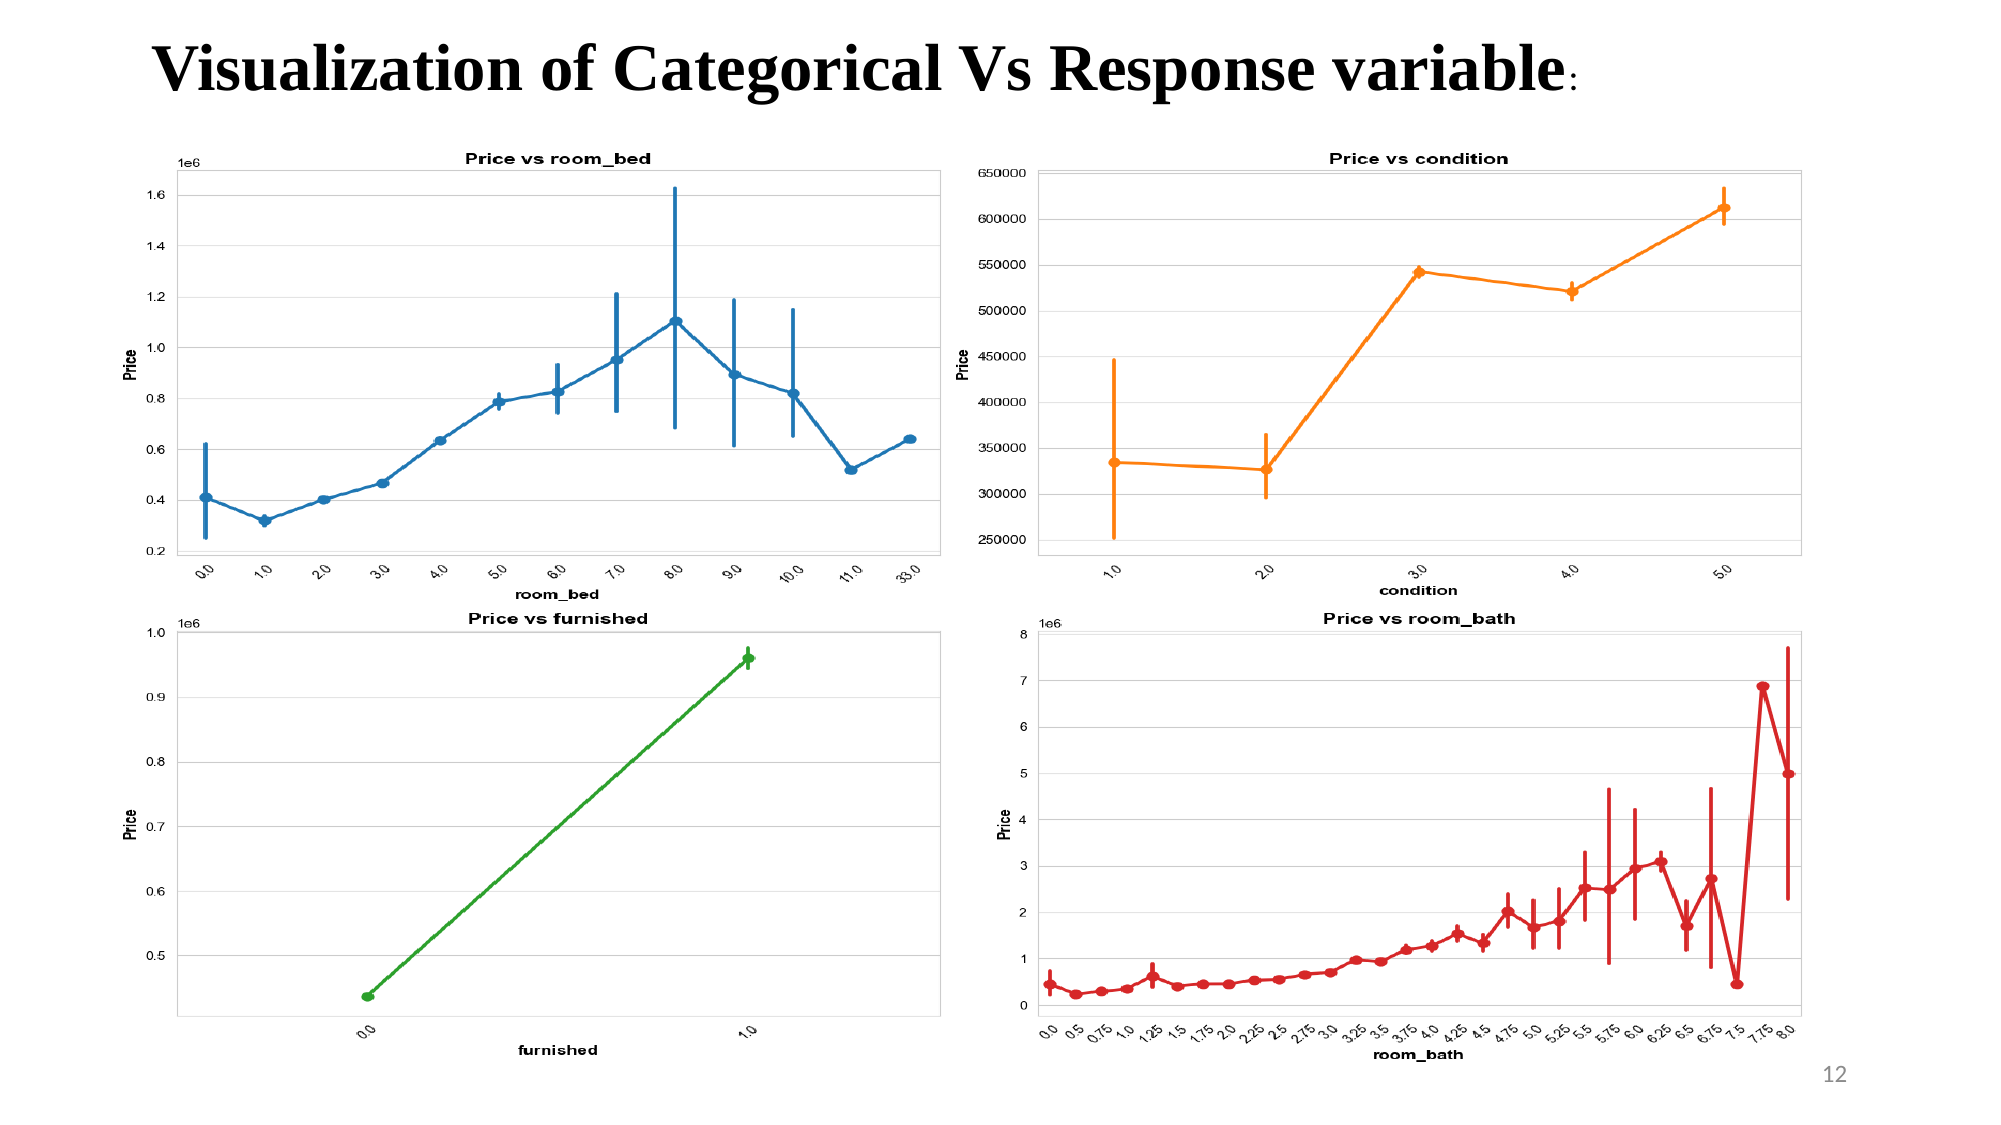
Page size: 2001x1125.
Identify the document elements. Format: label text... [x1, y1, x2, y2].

slide_number 12 [1412, 1042, 1863, 1103]
text_box Visualization of Categorical Vs Response variable: [137, 15, 1638, 111]
picture [113, 145, 1811, 1069]
